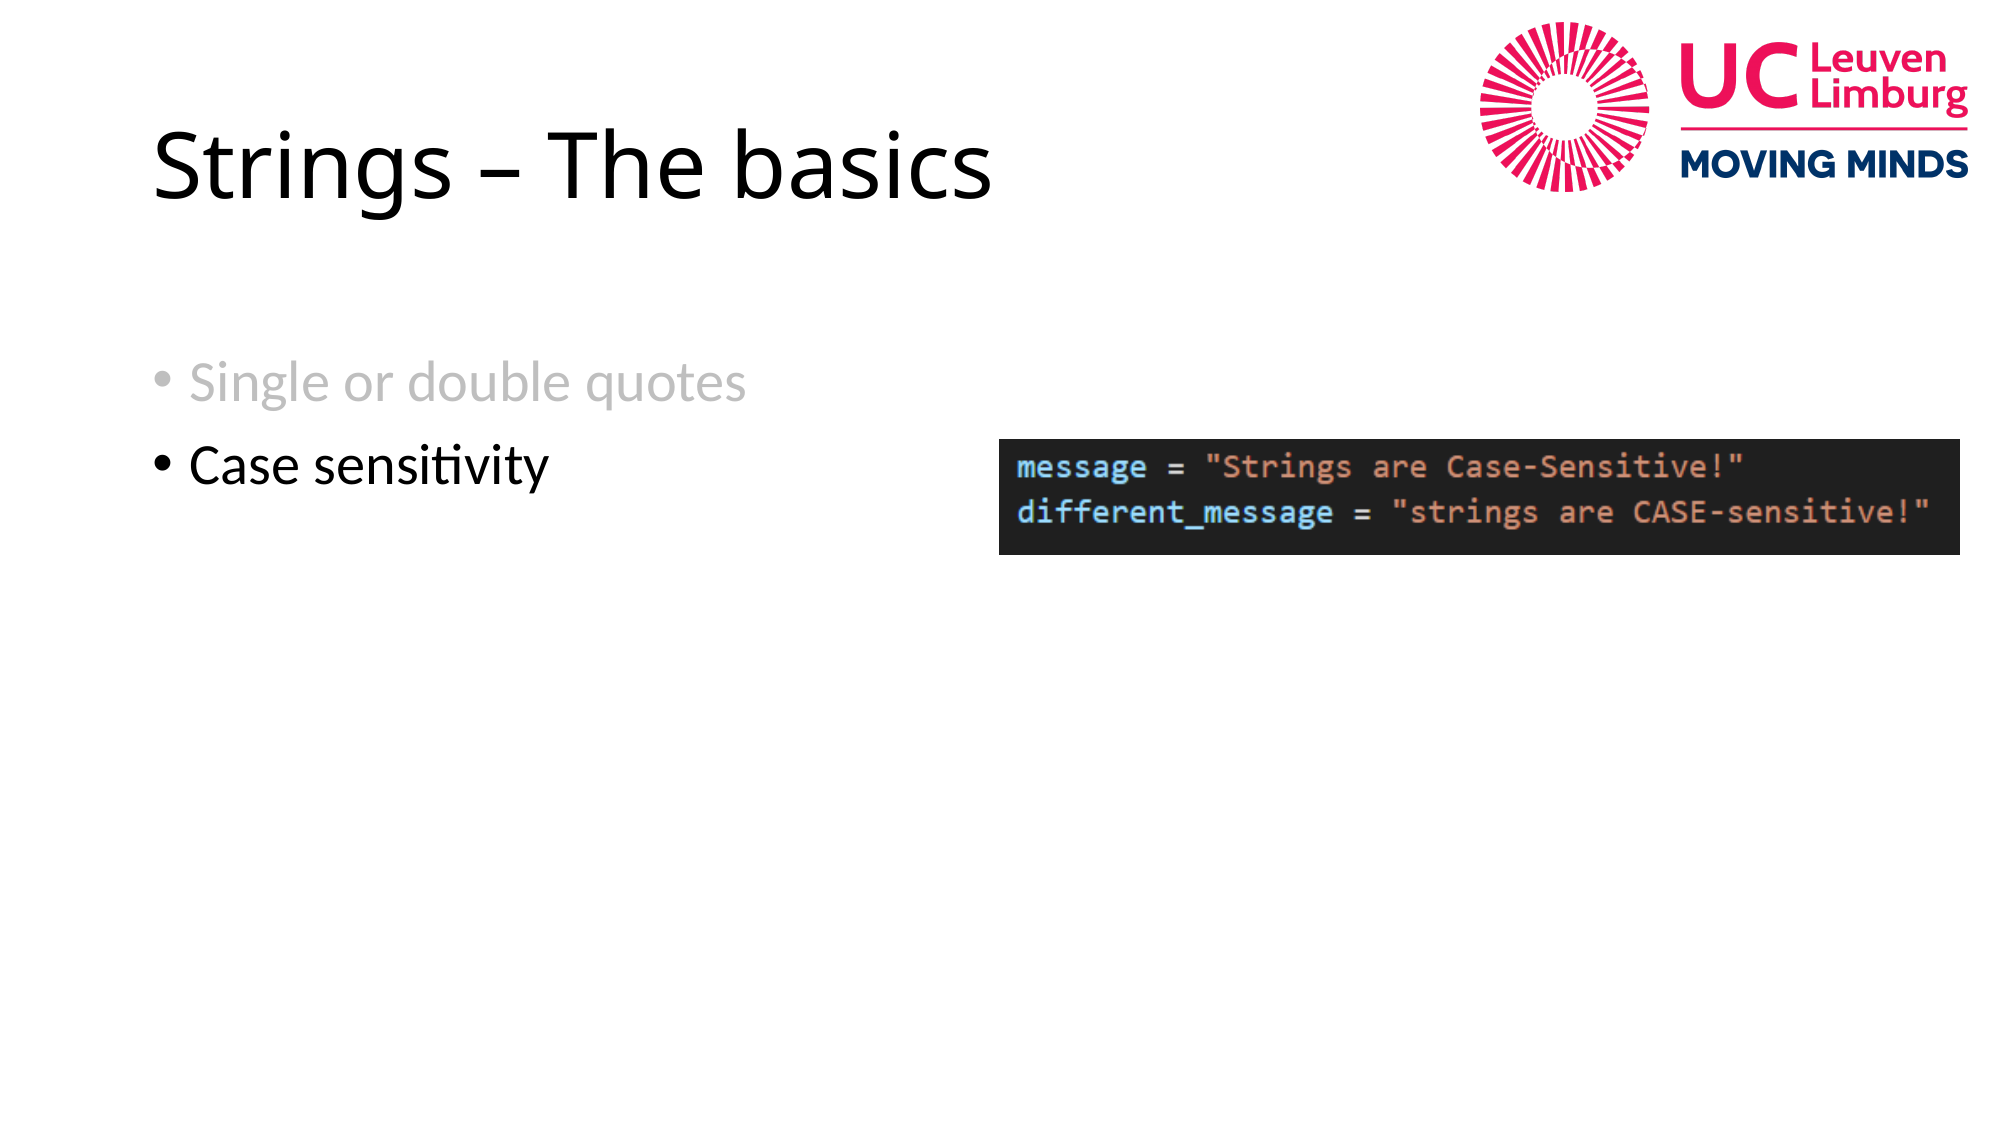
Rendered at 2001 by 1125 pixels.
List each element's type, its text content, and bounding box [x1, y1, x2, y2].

title Strings – The basics [137, 59, 1863, 278]
picture [999, 439, 1960, 556]
picture [1480, 22, 1973, 192]
list Single or double quotes Case sensitivity [137, 343, 1863, 1053]
